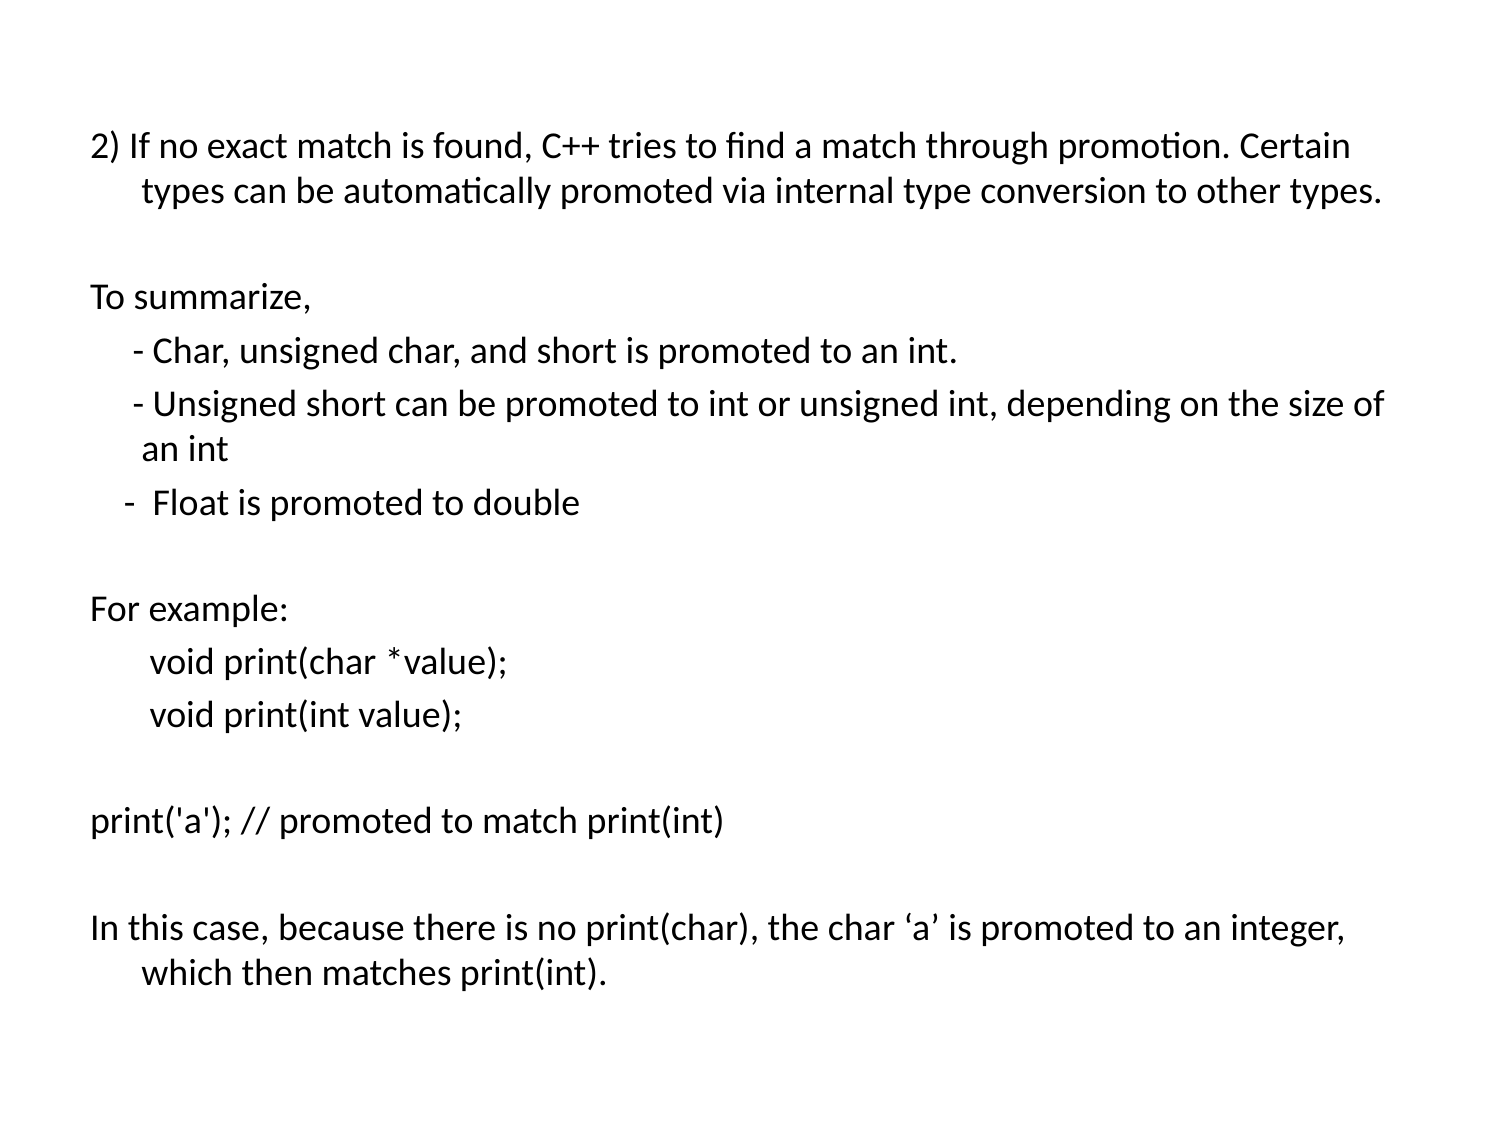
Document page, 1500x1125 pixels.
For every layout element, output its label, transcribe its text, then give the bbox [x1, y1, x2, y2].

list 2) If no exact match is found, C++ tries to find a match through promotion. Certain types can be automatically promoted via internal type conversion to other types. To summarize, - Char, unsigned char, and short is promoted to an int. - Unsigned short can be promoted to int or unsigned int, depending on the size of an int - Float is promoted to double For example: void print(char *value); void print(int value); print('a'); // promoted to match print(int) In this case, because there is no print(char), the char ‘a’ is promoted to an integer, which then matches print(int). [75, 112, 1425, 1005]
